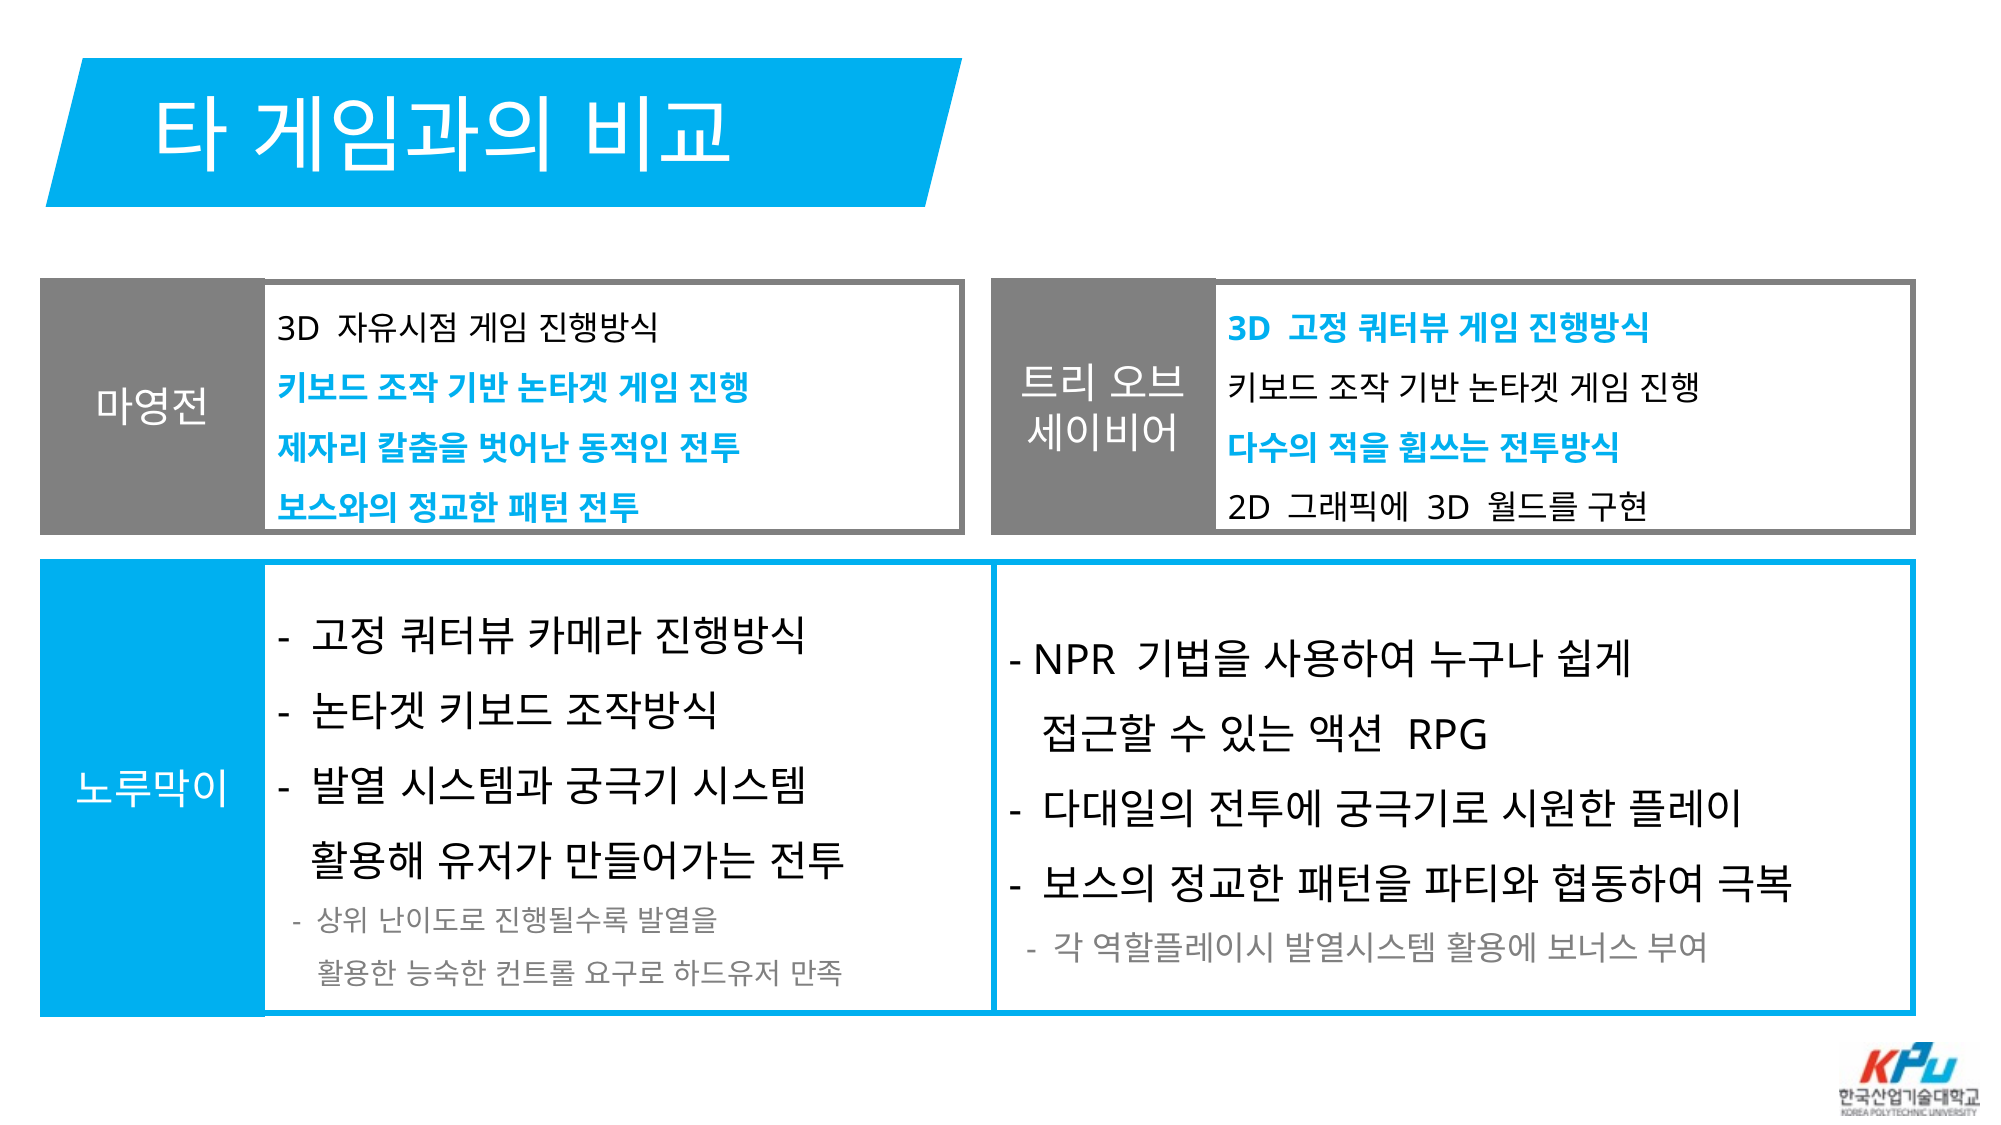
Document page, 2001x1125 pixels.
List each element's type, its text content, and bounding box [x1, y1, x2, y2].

text_box - NPR 기법을 사용하여 누구나 쉽게 접근할 수 있는 액션 RPG - 다대일의 전투에 궁극기로 시원한 플레이 - 보스의 정교한 패턴을 파티와 협동하여 극복 - 각 역할플레이시 발열시스템 활용에 보너스 부여 [993, 561, 1914, 1014]
picture [1839, 1042, 1980, 1116]
text_box 3D 자유시점 게임 진행방식 키보드 조작 기반 논타겟 게임 진행 제자리 칼춤을 벗어난 동적인 전투 보스와의 정교한 패턴 전투 [261, 281, 963, 533]
text_box 마영전 [42, 280, 263, 532]
text_box 트리 오브 세이비어 [993, 280, 1214, 532]
text_box 노루막이 [42, 561, 263, 1015]
text_box 타 게임과의 비교 [44, 57, 964, 208]
text_box 3D 고정 쿼터뷰 게임 진행방식 키보드 조작 기반 논타겟 게임 진행 다수의 적을 휩쓰는 전투방식 2D 그래픽에 3D 월드를 구현 [1212, 281, 1914, 533]
text_box - 고정 쿼터뷰 카메라 진행방식 - 논타겟 키보드 조작방식 - 발열 시스템과 궁극기 시스템 활용해 유저가 만들어가는 전투 - 상위 난이도로 진행될수록 발열을 활용한 능숙한 컨트롤 요구로 하드유저 만족 [261, 561, 993, 1014]
